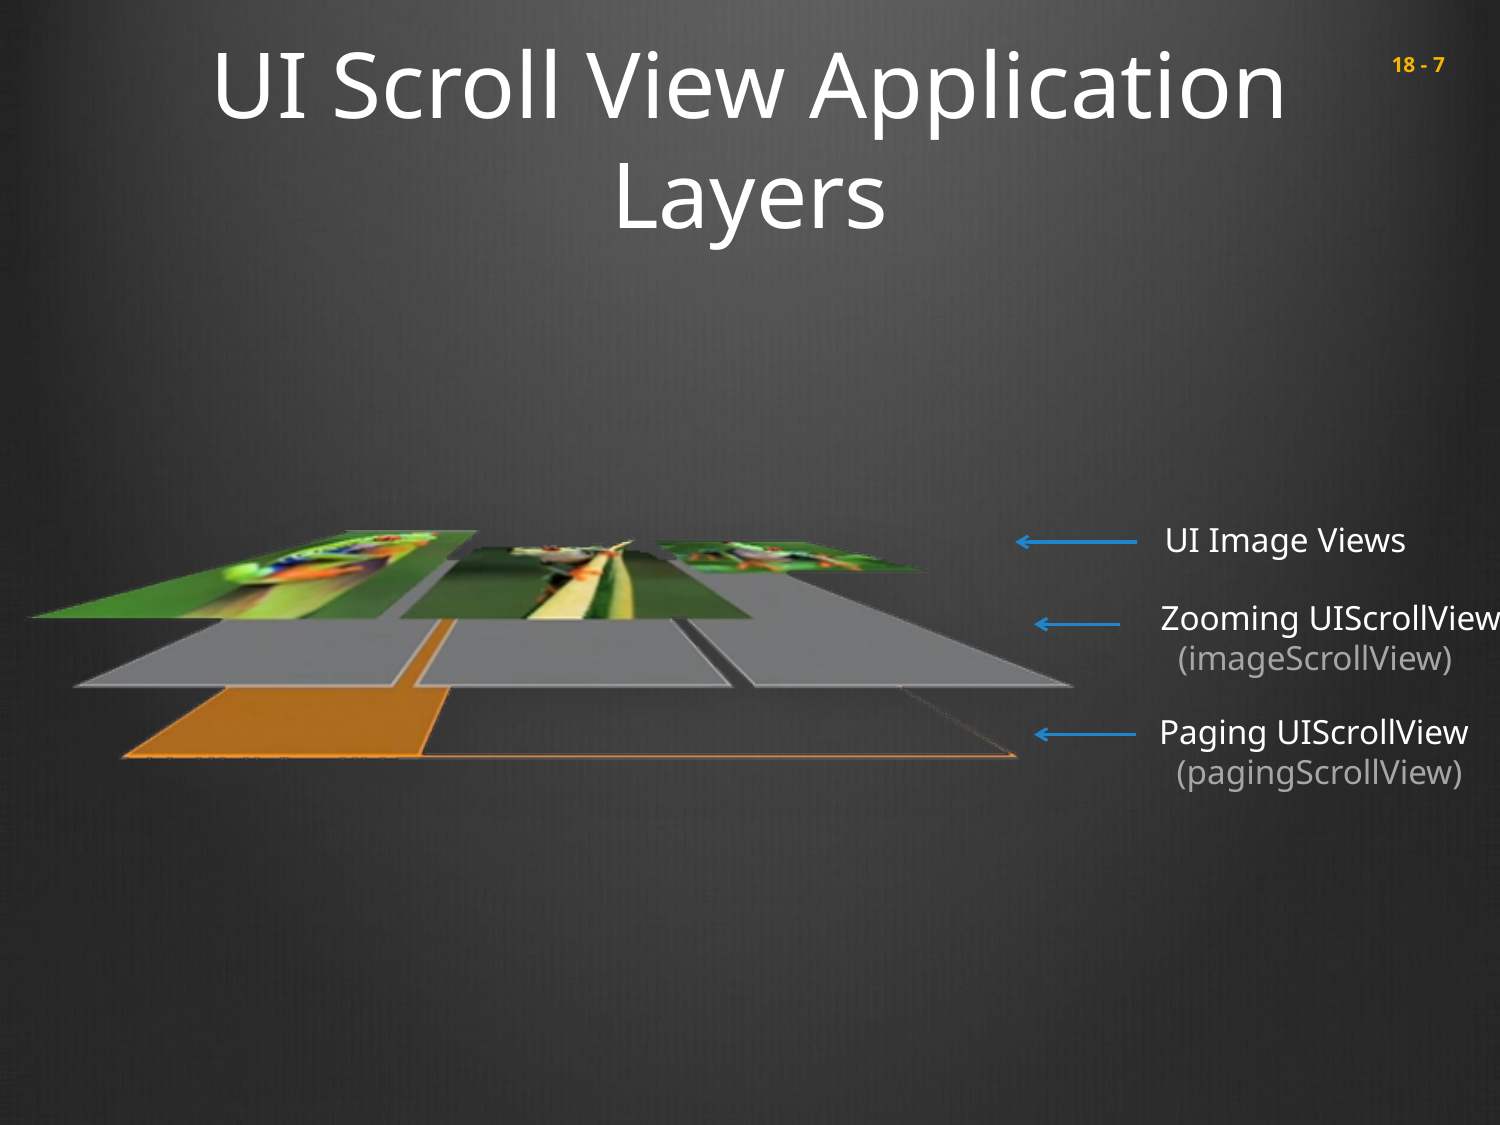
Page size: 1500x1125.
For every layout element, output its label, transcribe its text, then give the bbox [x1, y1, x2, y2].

text_box UI Image Views [1150, 511, 1422, 567]
text_box Zooming UIScrollView (imageScrollView) [1154, 590, 1500, 685]
title UI Scroll View Application Layers [112, 19, 1388, 255]
text_box 18 - 7 [1306, 43, 1460, 86]
text_box Paging UIScrollView (pagingScrollView) [1144, 703, 1484, 799]
picture [0, 511, 1095, 774]
